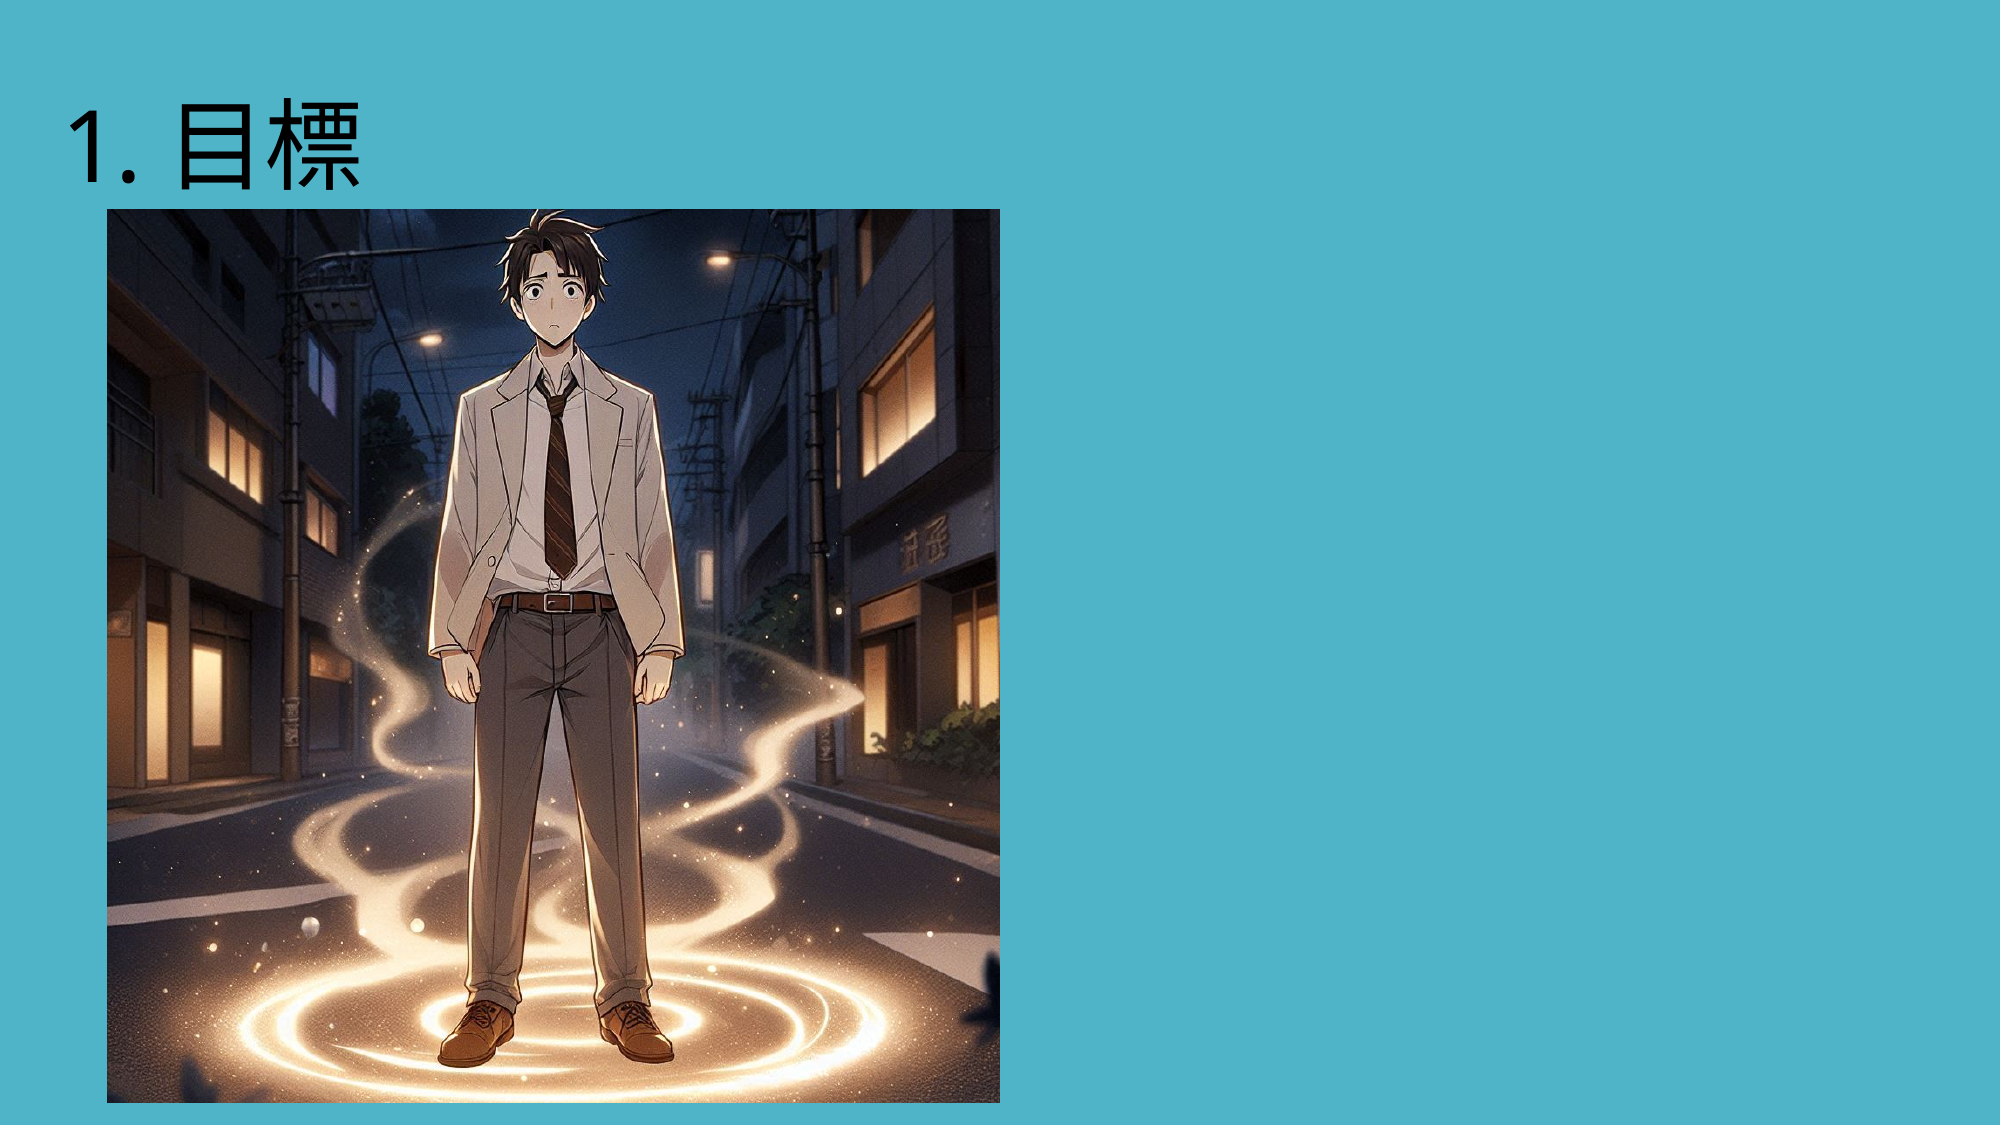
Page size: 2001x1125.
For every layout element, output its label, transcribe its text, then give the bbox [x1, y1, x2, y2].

picture [107, 209, 1001, 1103]
title 1.目標 [46, 0, 1547, 210]
